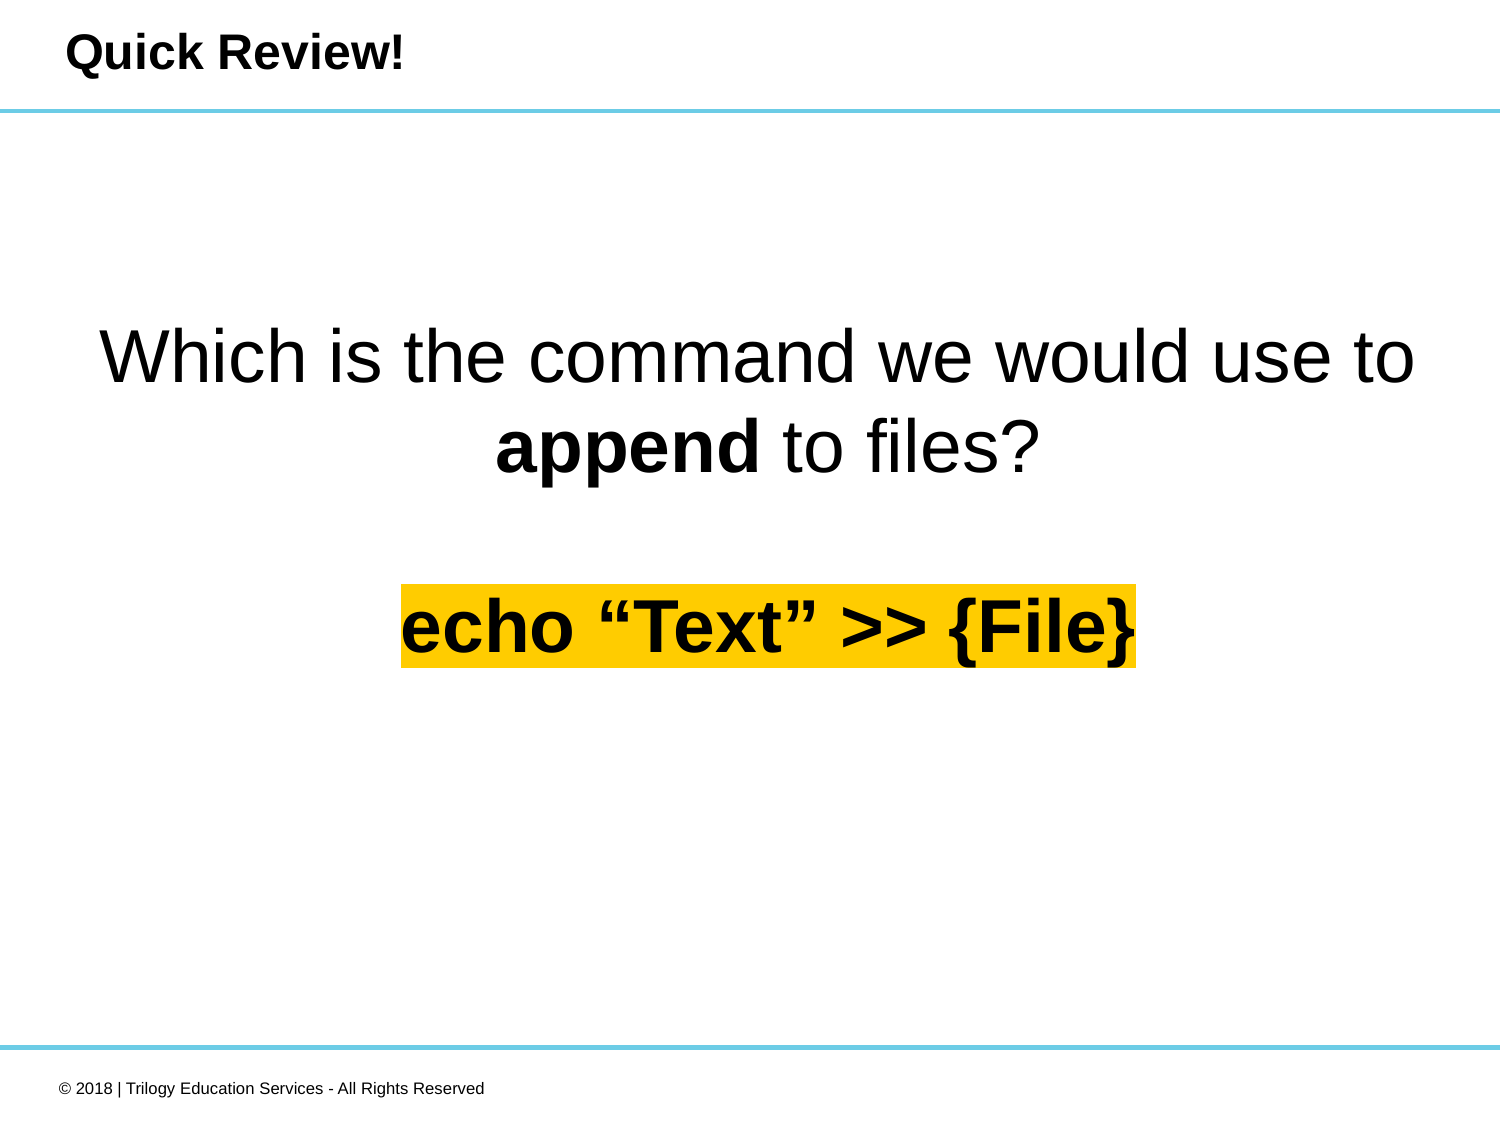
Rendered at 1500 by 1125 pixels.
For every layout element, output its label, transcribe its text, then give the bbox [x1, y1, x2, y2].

title Quick Review! [50, 0, 1475, 108]
text_box Which is the command we would use to append to files? echo “Text” >> {File} [62, 299, 1475, 675]
